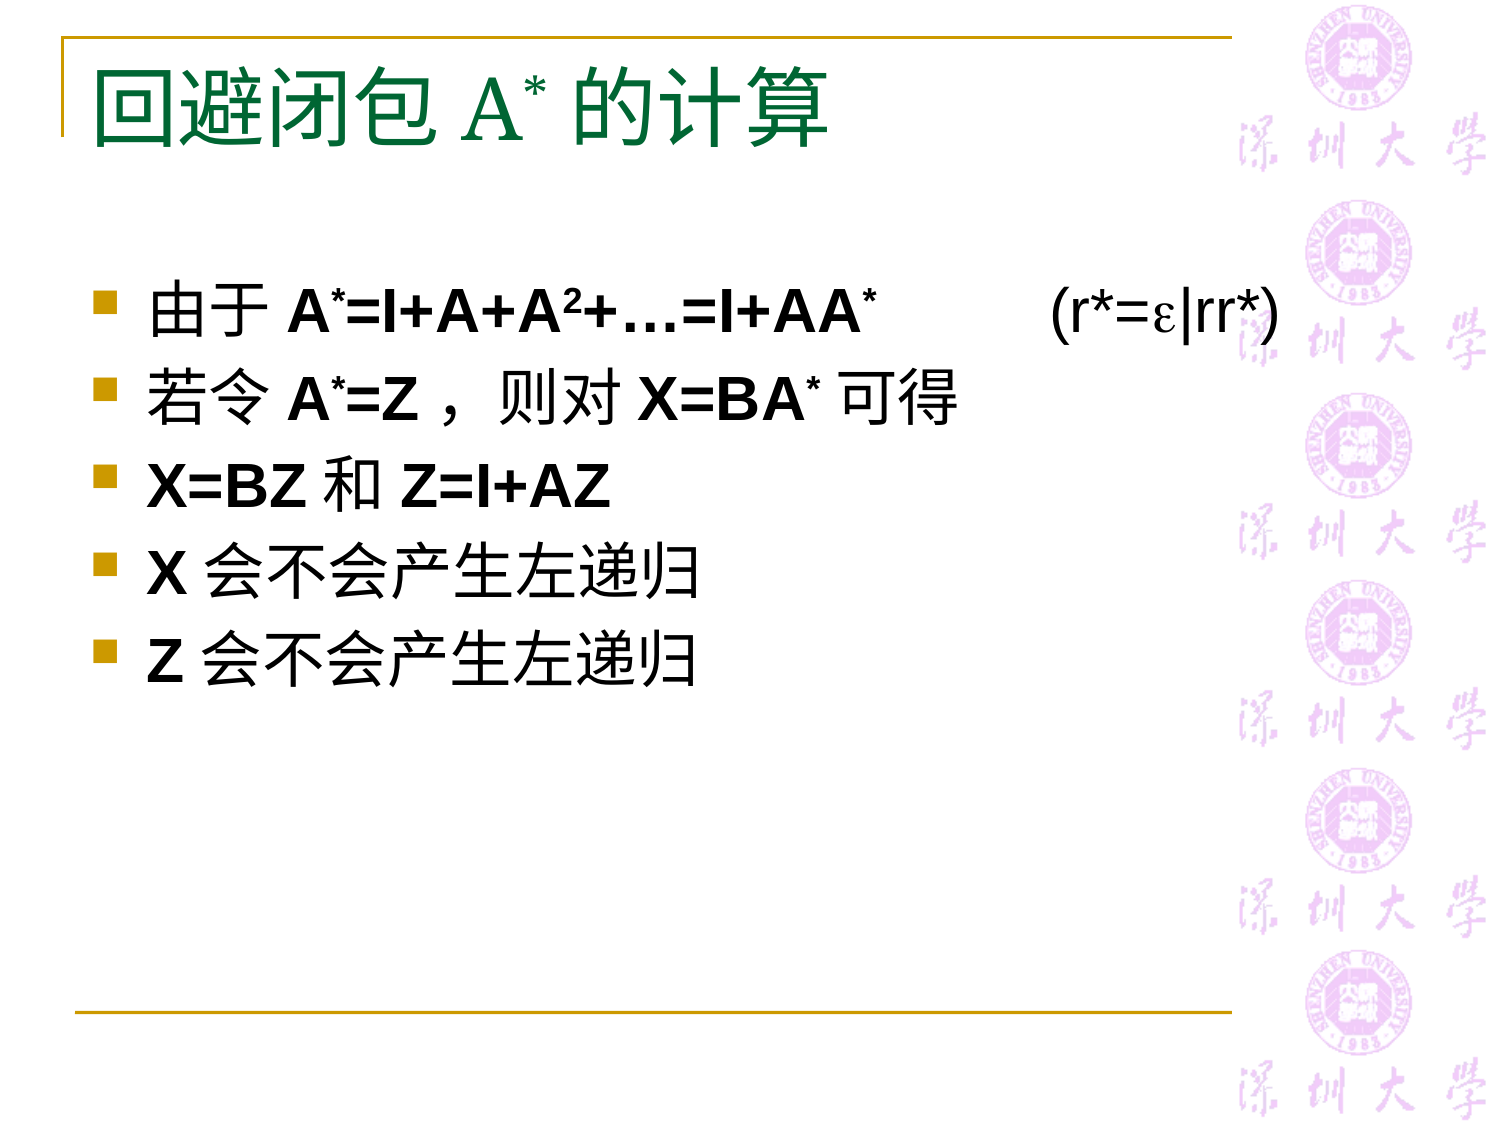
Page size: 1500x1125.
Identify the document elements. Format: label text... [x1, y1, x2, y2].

title 回避闭包A*的计算 [74, 45, 1426, 233]
list 由于A*=I+A+A2+…=I+AA* (r*=|rr*) 若令A*=Z，则对X=BA*可得 X=BZ和Z=I+AZ X会不会产生左递归 Z会不会产生左递归 [74, 262, 1426, 1006]
